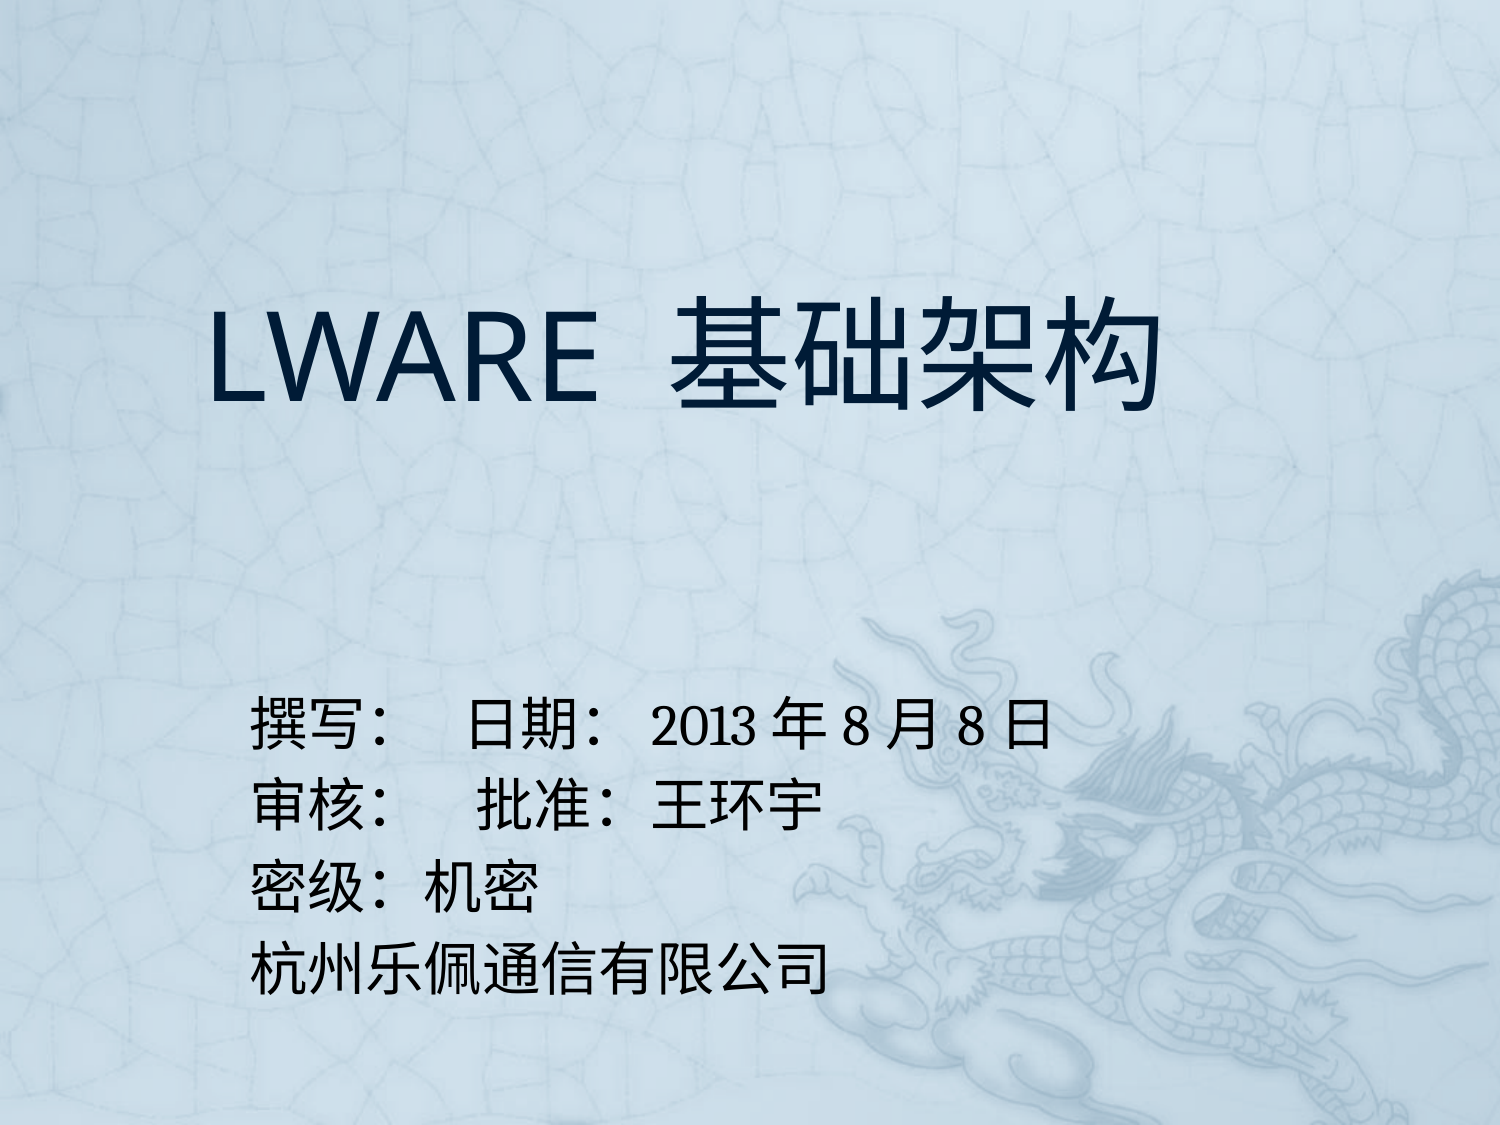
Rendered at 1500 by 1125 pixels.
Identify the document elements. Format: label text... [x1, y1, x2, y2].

title LWARE 基础架构 [187, 199, 1395, 434]
subtitle 撰写： 日期：2013年8月8日 审核： 批准：王环宇 密级：机密 杭州乐佩通信有限公司 [234, 679, 1219, 1043]
